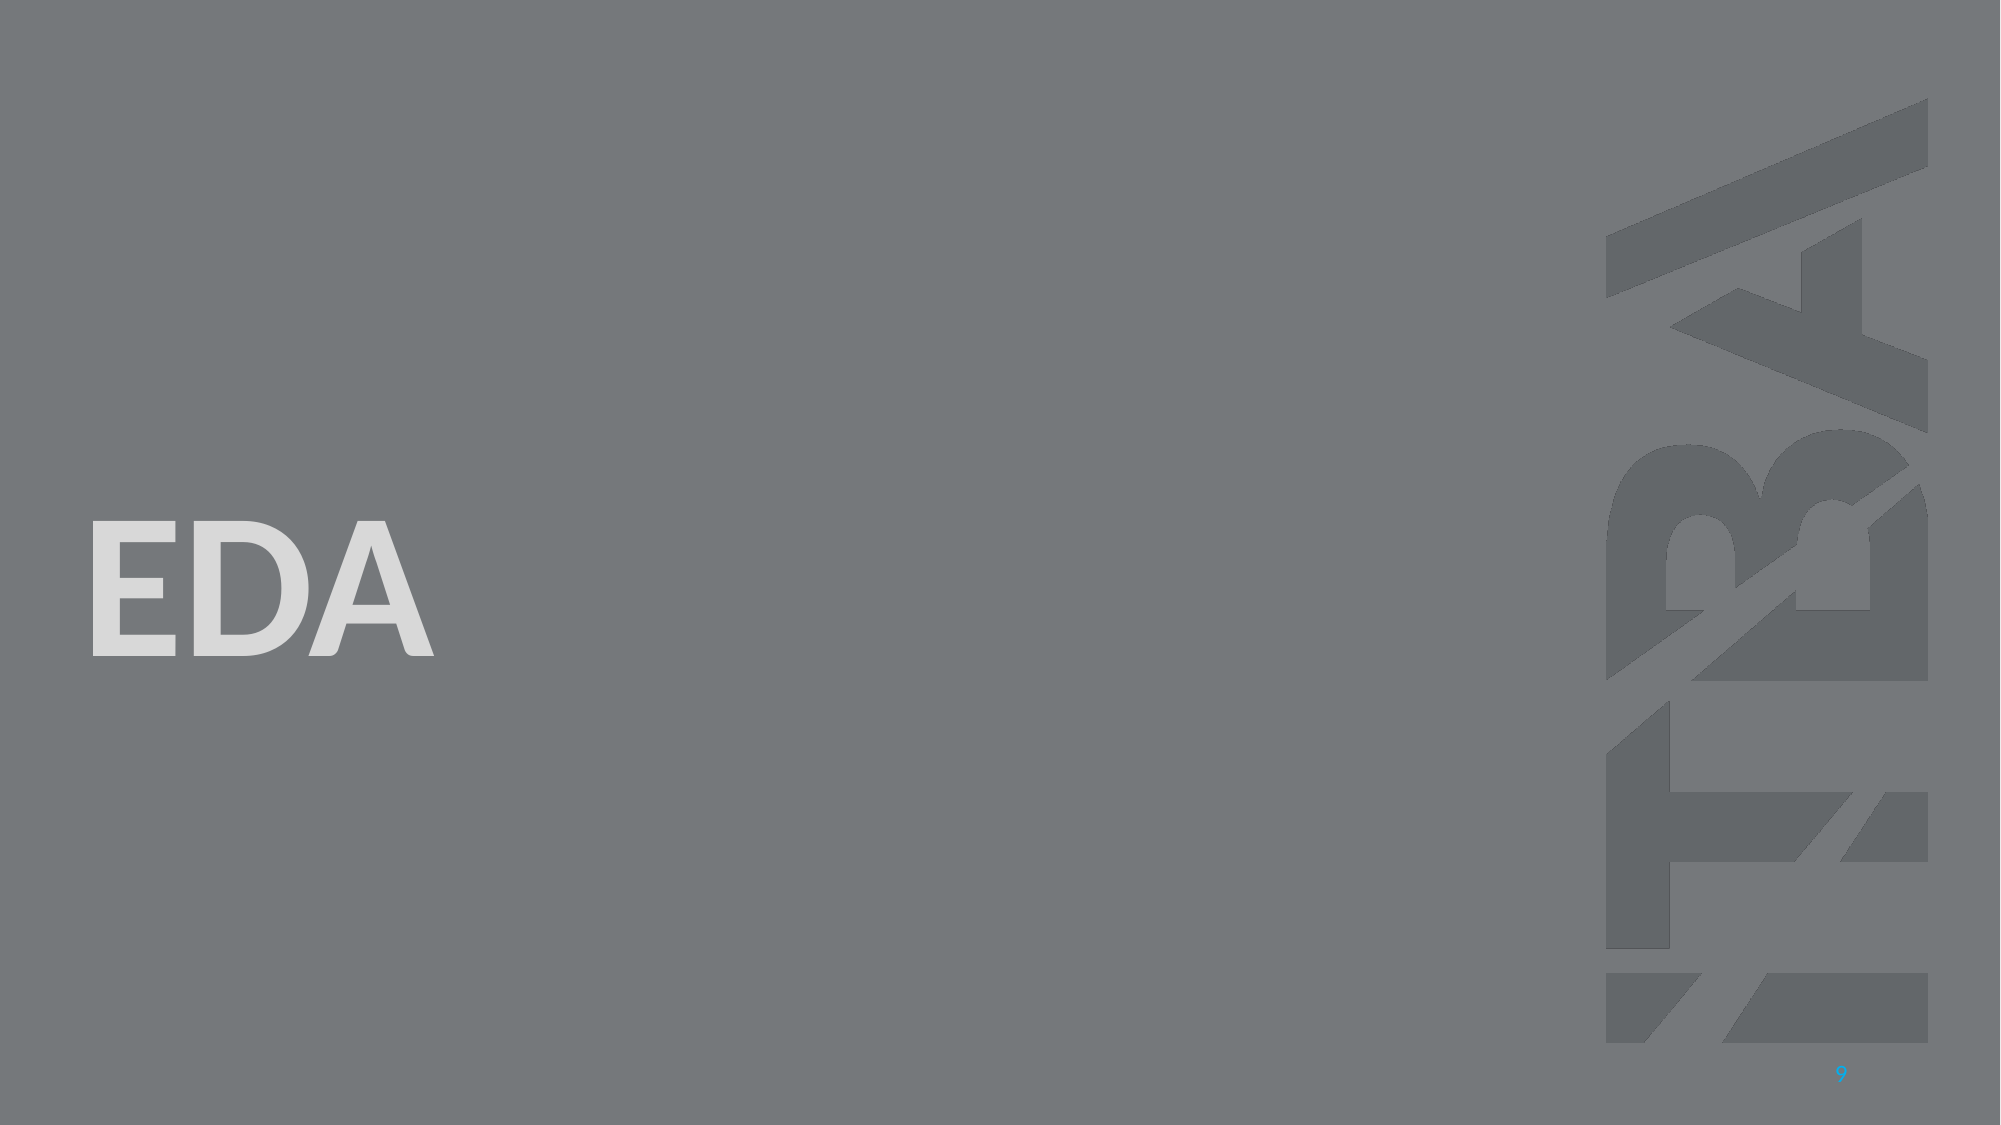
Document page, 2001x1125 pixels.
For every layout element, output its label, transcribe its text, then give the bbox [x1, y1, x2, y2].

title EDA [66, 440, 1648, 685]
slide_number ‹#› [1412, 1042, 1863, 1103]
picture [1606, 97, 1928, 1043]
